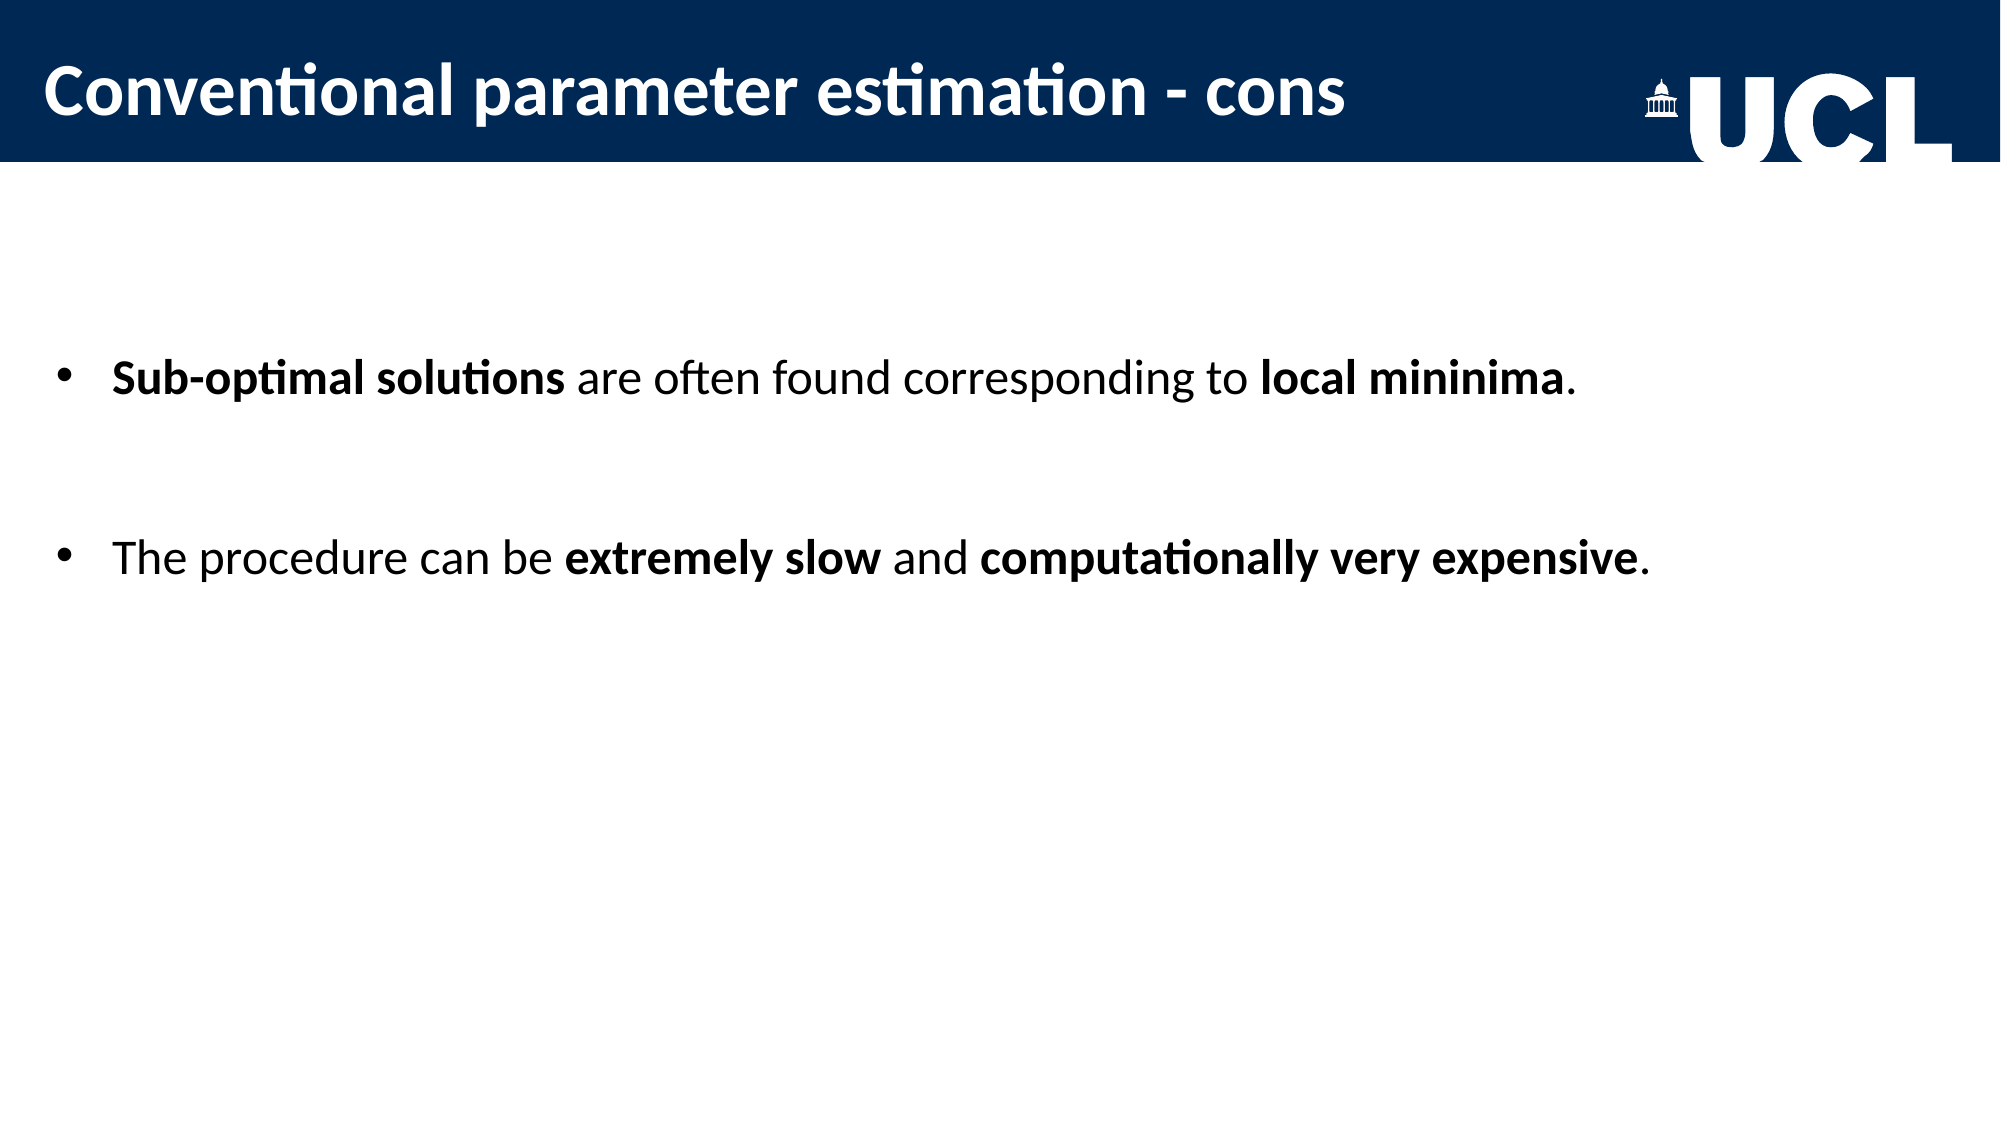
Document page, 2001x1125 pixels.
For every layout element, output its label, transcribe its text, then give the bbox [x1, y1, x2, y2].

text_box Sub-optimal solutions are often found corresponding to local mininima. The procedure can be extremely slow and computationally very expensive. [40, 336, 1959, 592]
text_box Conventional parameter estimation - cons [30, 32, 1948, 138]
